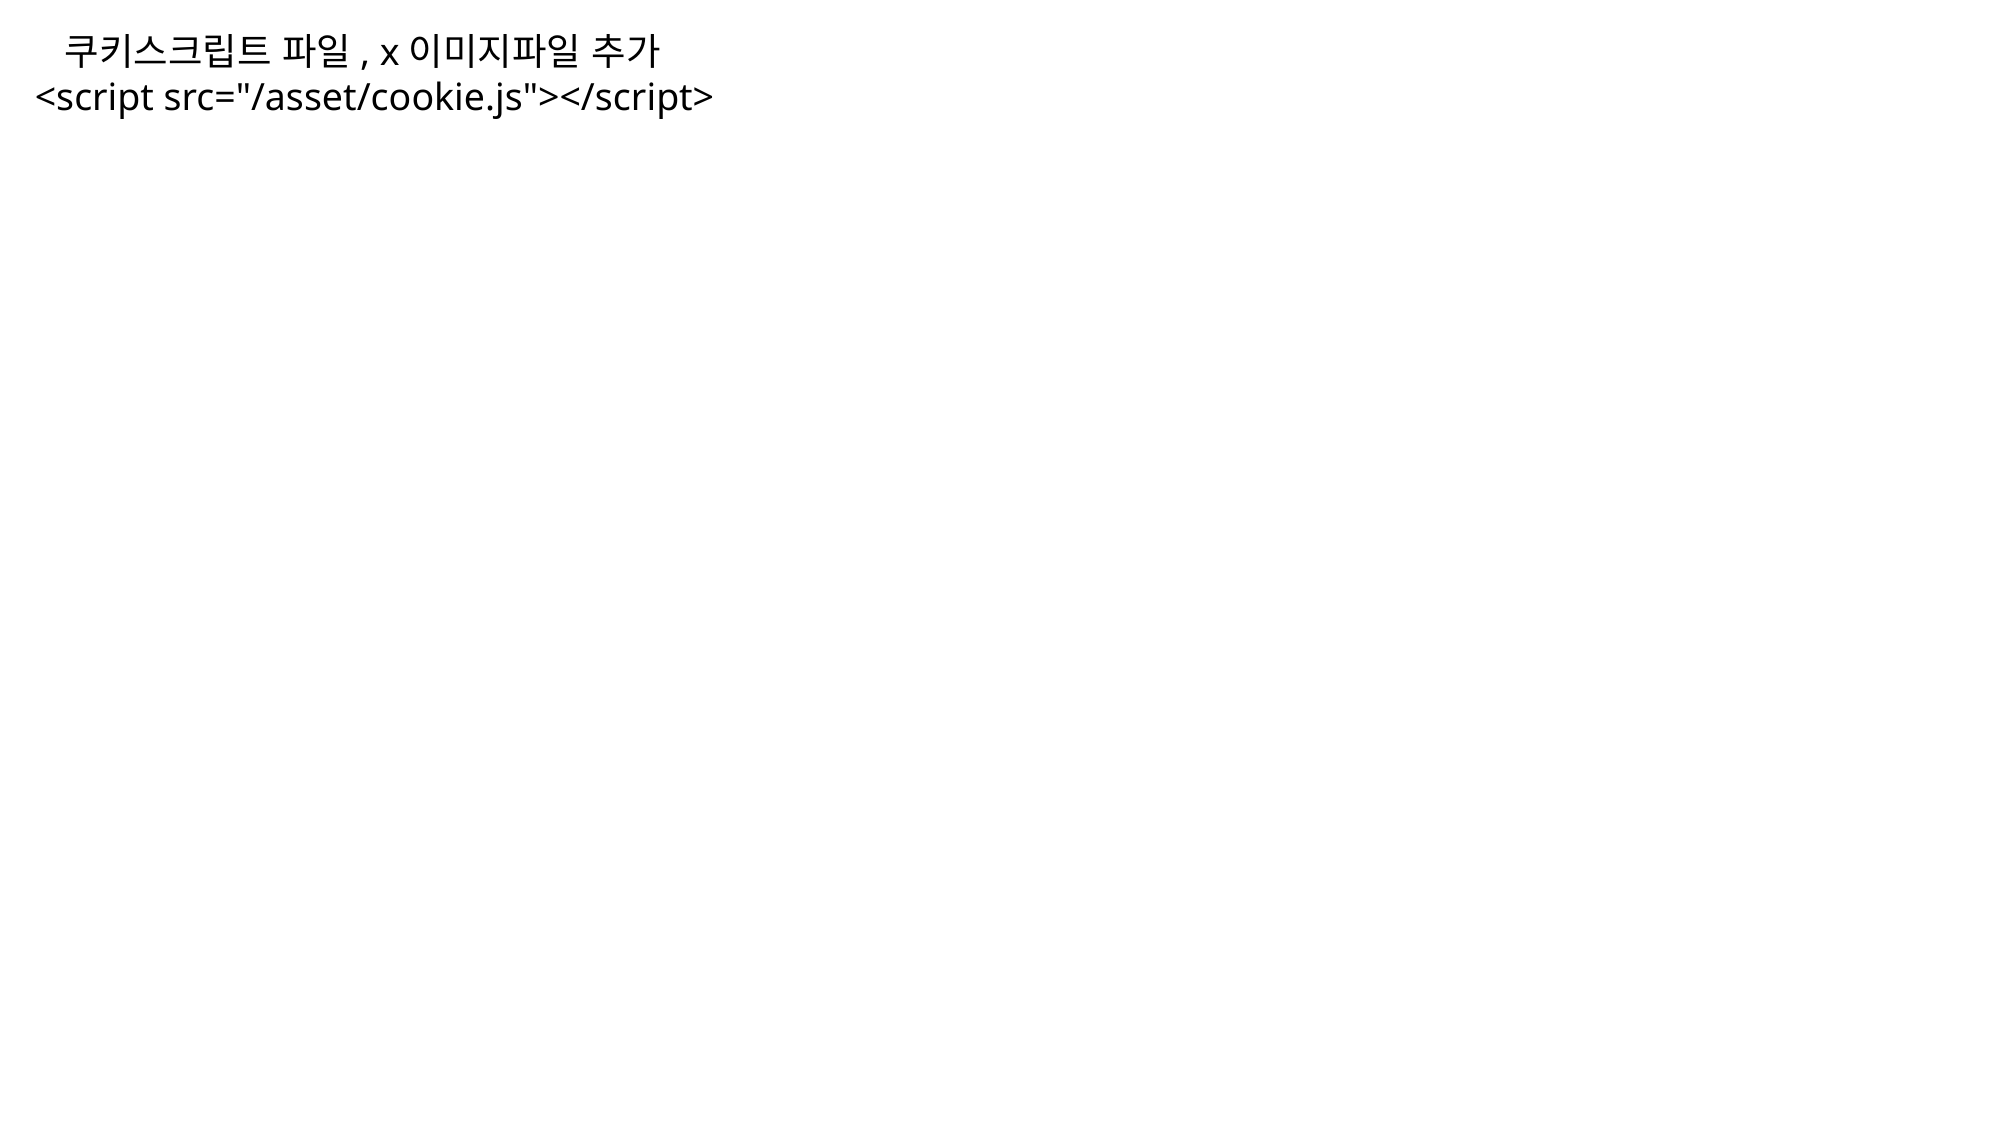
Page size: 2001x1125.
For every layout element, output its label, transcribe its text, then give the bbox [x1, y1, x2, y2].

text_box 쿠키스크립트 파일, x이미지파일 추가 [49, 20, 676, 81]
text_box <script src="/asset/cookie.js"></script> [20, 65, 730, 126]
